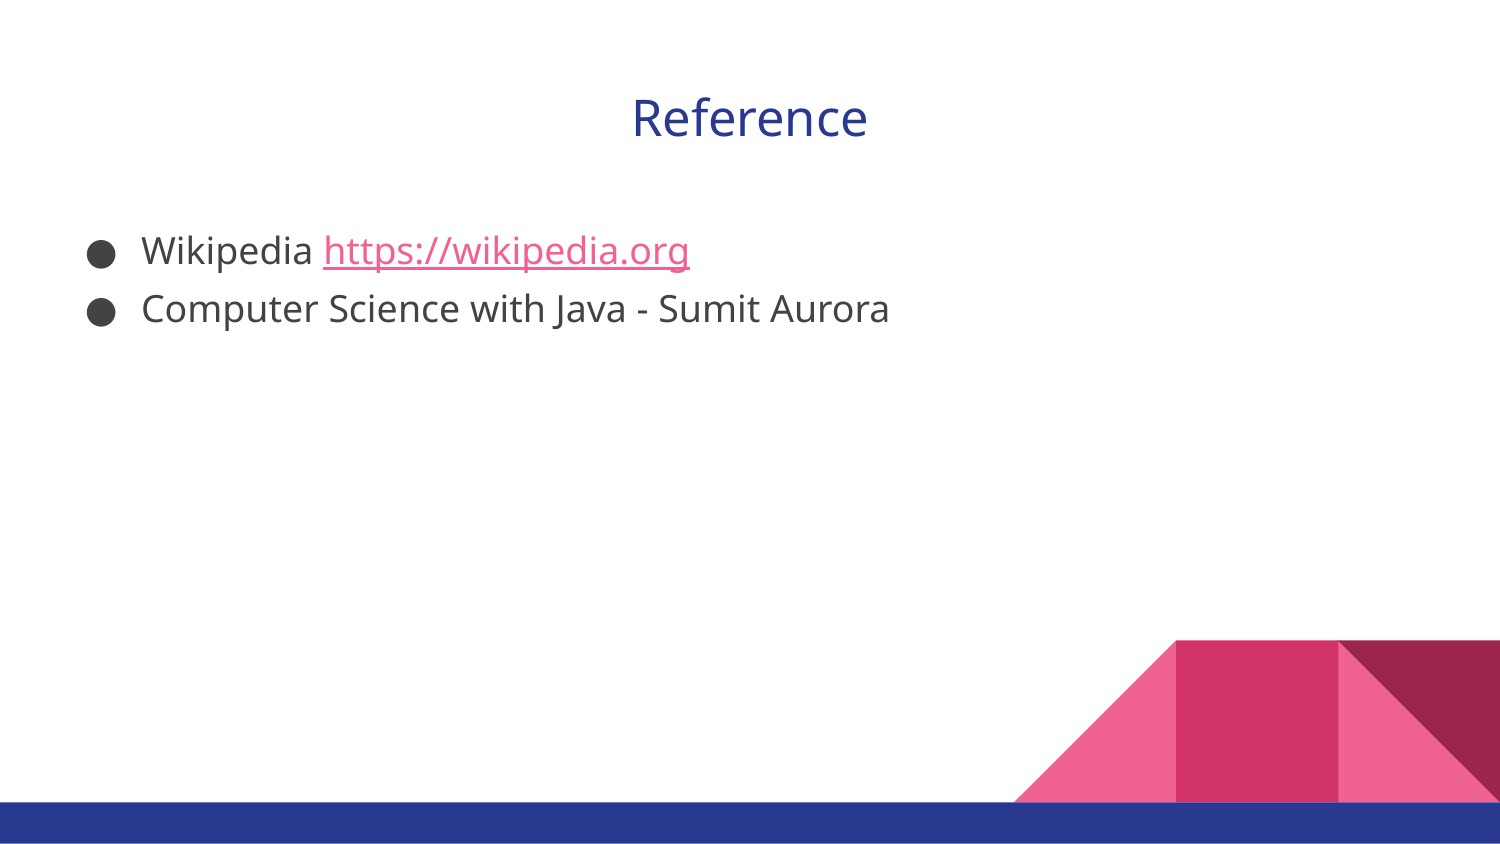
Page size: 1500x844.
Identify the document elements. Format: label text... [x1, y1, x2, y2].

list Wikipedia https://wikipedia.org Computer Science with Java - Sumit Aurora [51, 201, 1449, 750]
title Reference [51, 67, 1449, 167]
